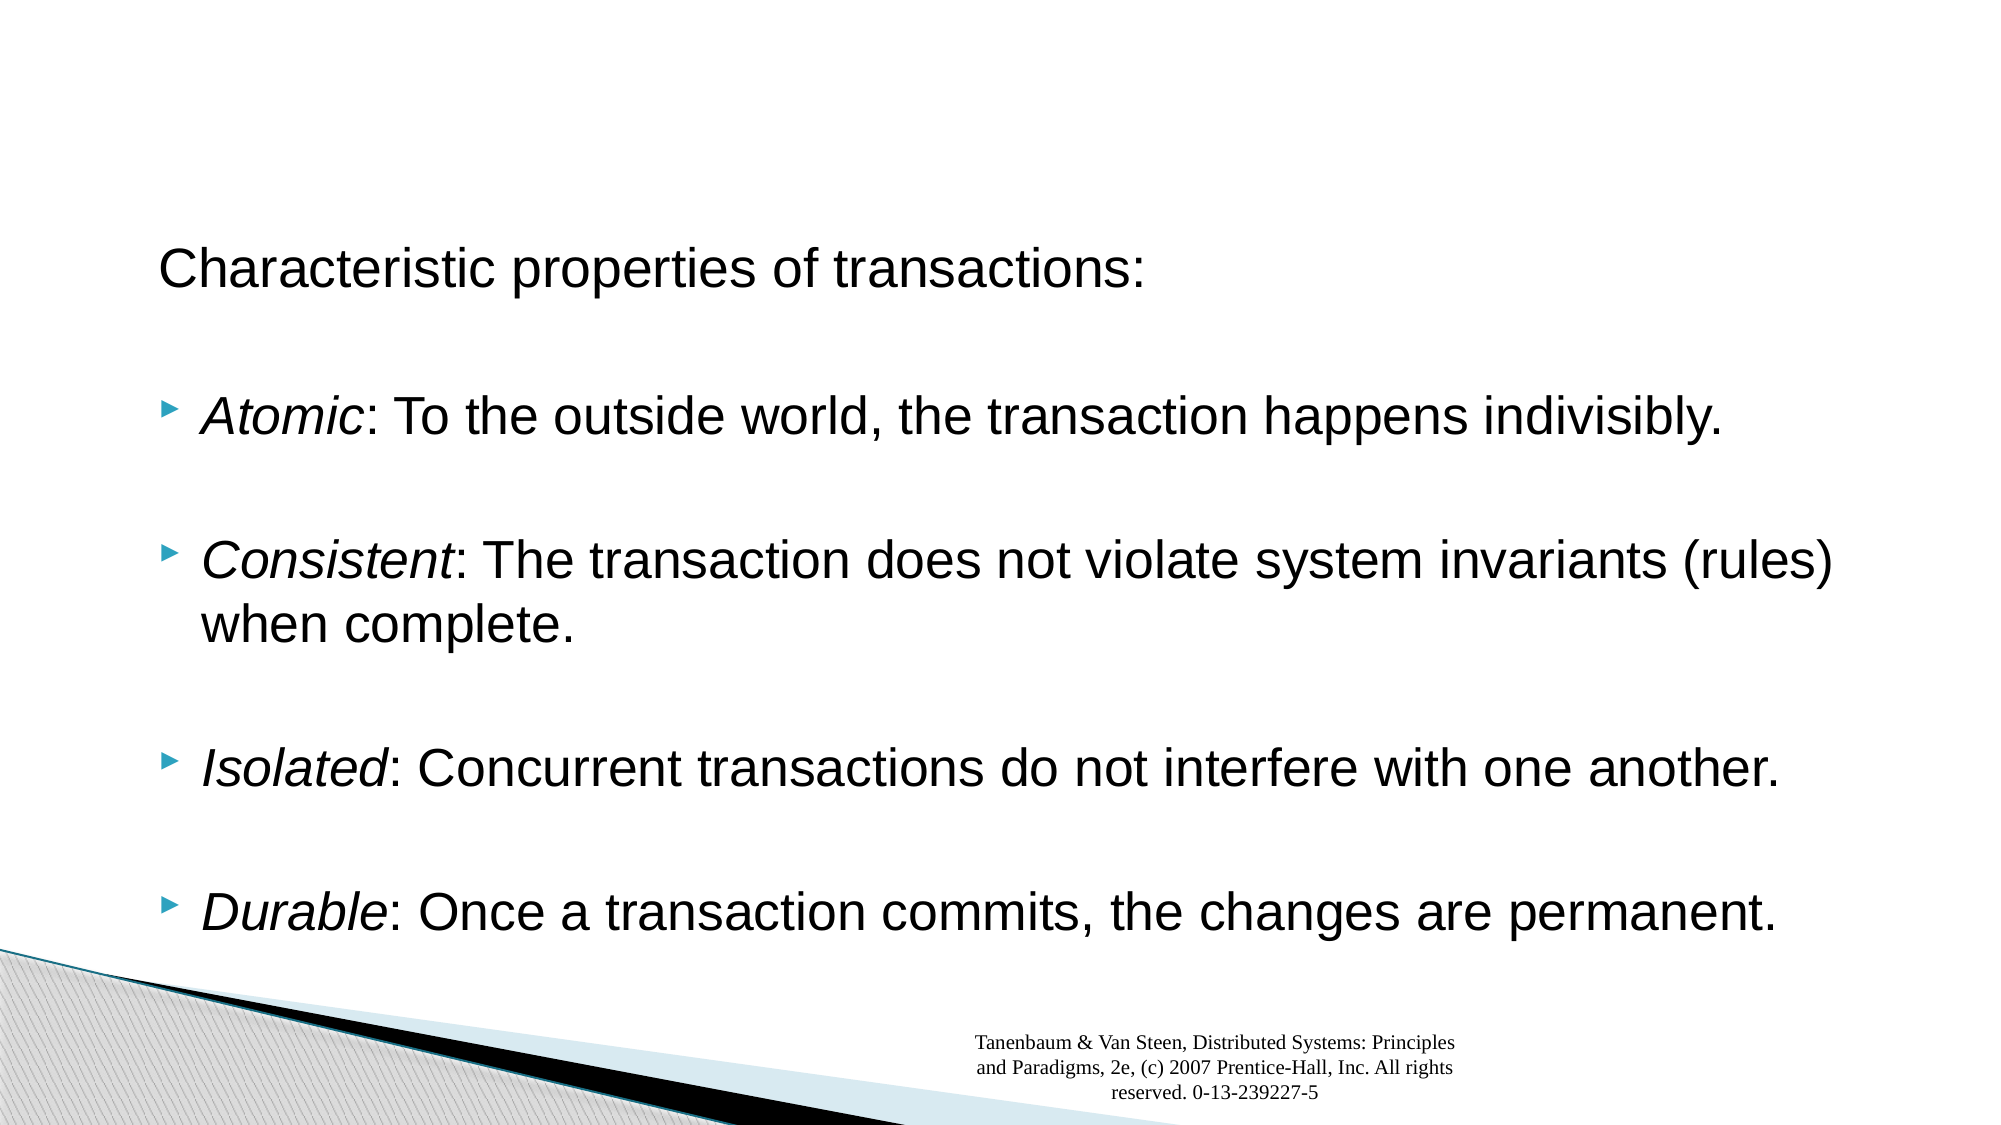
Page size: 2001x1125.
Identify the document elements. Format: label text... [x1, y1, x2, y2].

list Characteristic properties of transactions: Atomic: To the outside world, the transaction happens indivisibly. Consistent: The transaction does not violate system invariants (rules) when complete. Isolated: Concurrent transactions do not interfere with one another. Durable: Once a transaction commits, the changes are permanent. [125, 224, 1850, 1037]
footer Tanenbaum & Van Steen, Distributed Systems: Principles and Paradigms, 2e, (c) 2007 Prentice-Hall, Inc. All rights reserved. 0-13-239227-5 [957, 1051, 1473, 1112]
